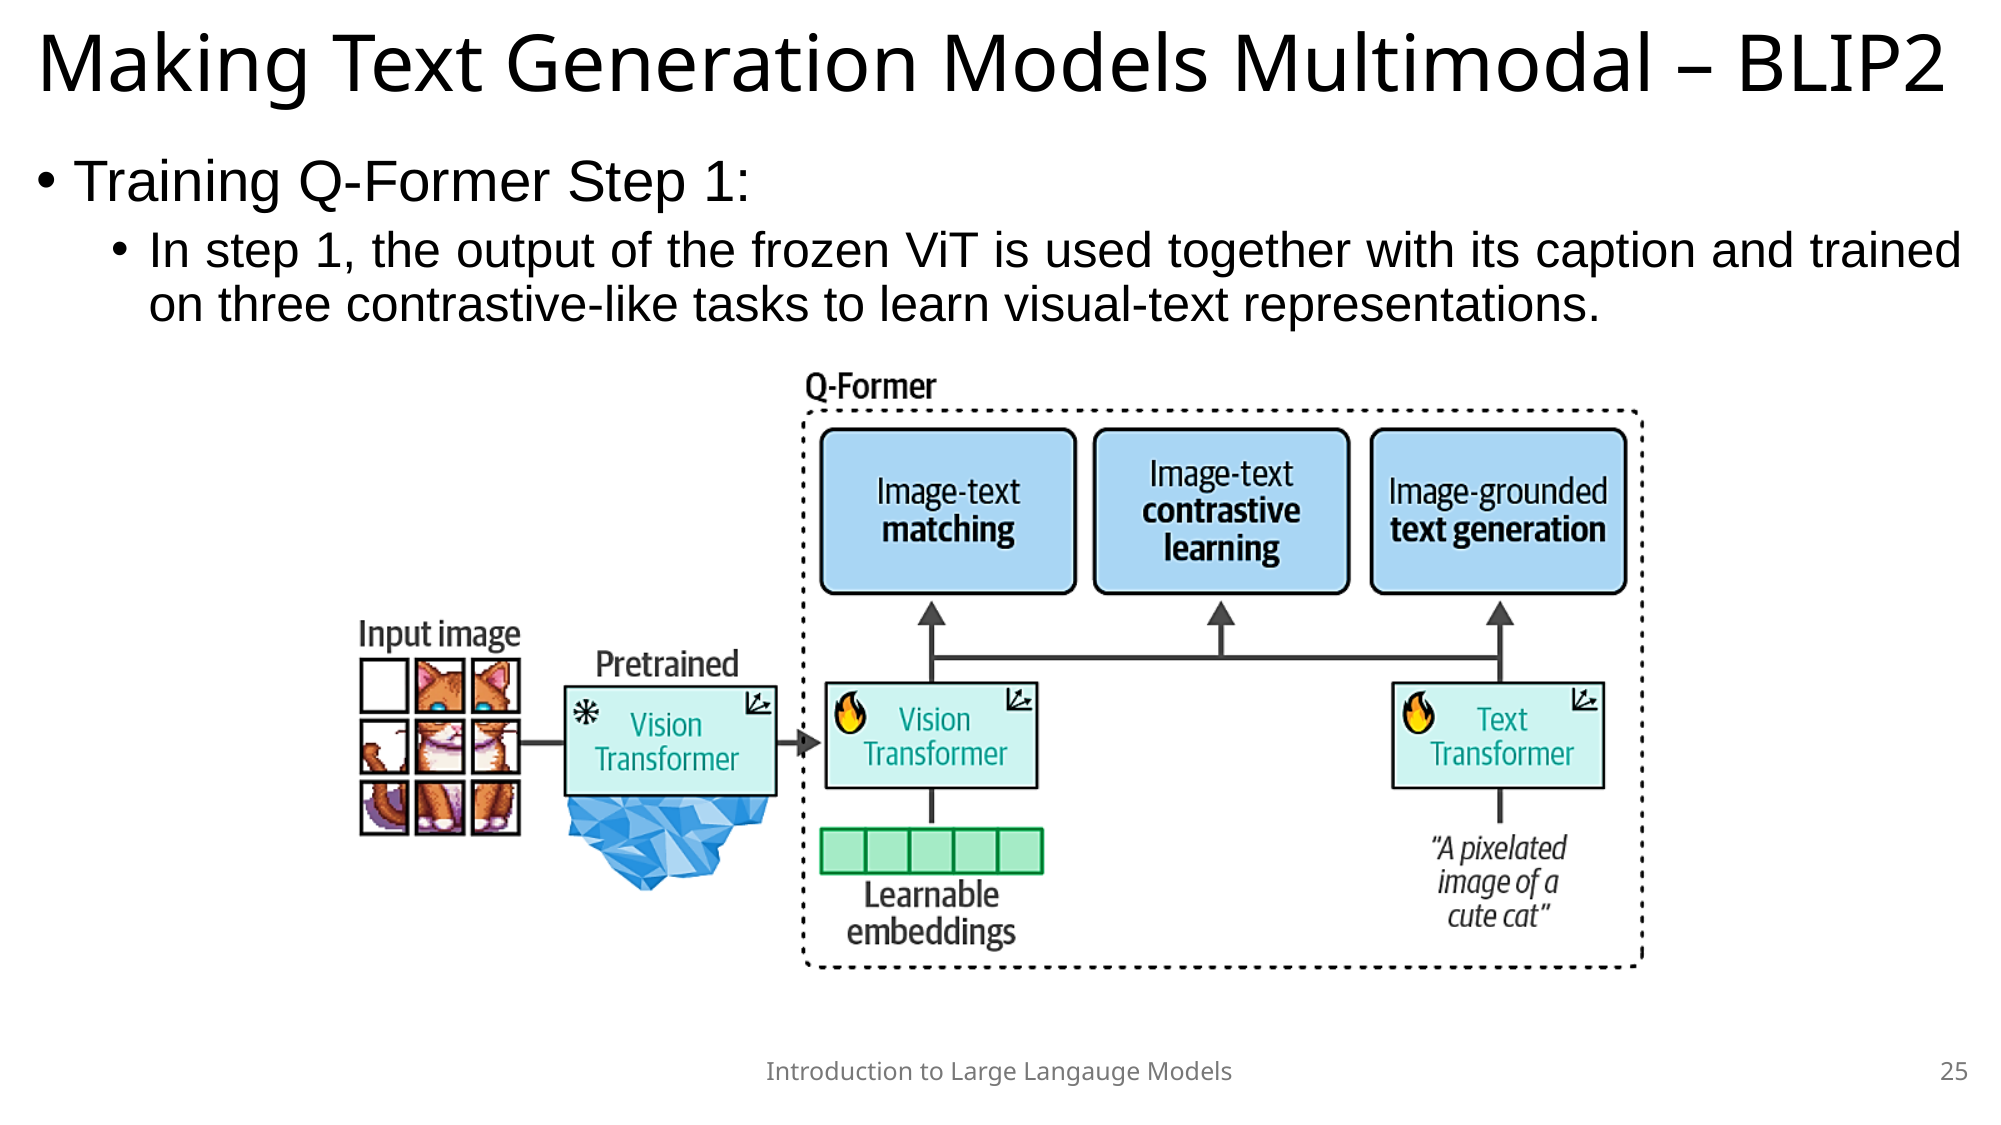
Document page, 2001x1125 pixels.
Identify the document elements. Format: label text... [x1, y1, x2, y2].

list Training Q-Former Step 1: In step 1, the output of the frozen ViT is used together with its caption and trained on three contrastive-like tasks to learn visual-text representations. [21, 143, 1979, 1043]
slide_number 25 [1533, 1042, 1984, 1103]
title Making Text Generation Models Multimodal – BLIP2 [21, 13, 1979, 119]
footer Introduction to Large Langauge Models [662, 1042, 1338, 1103]
picture [341, 359, 1659, 982]
